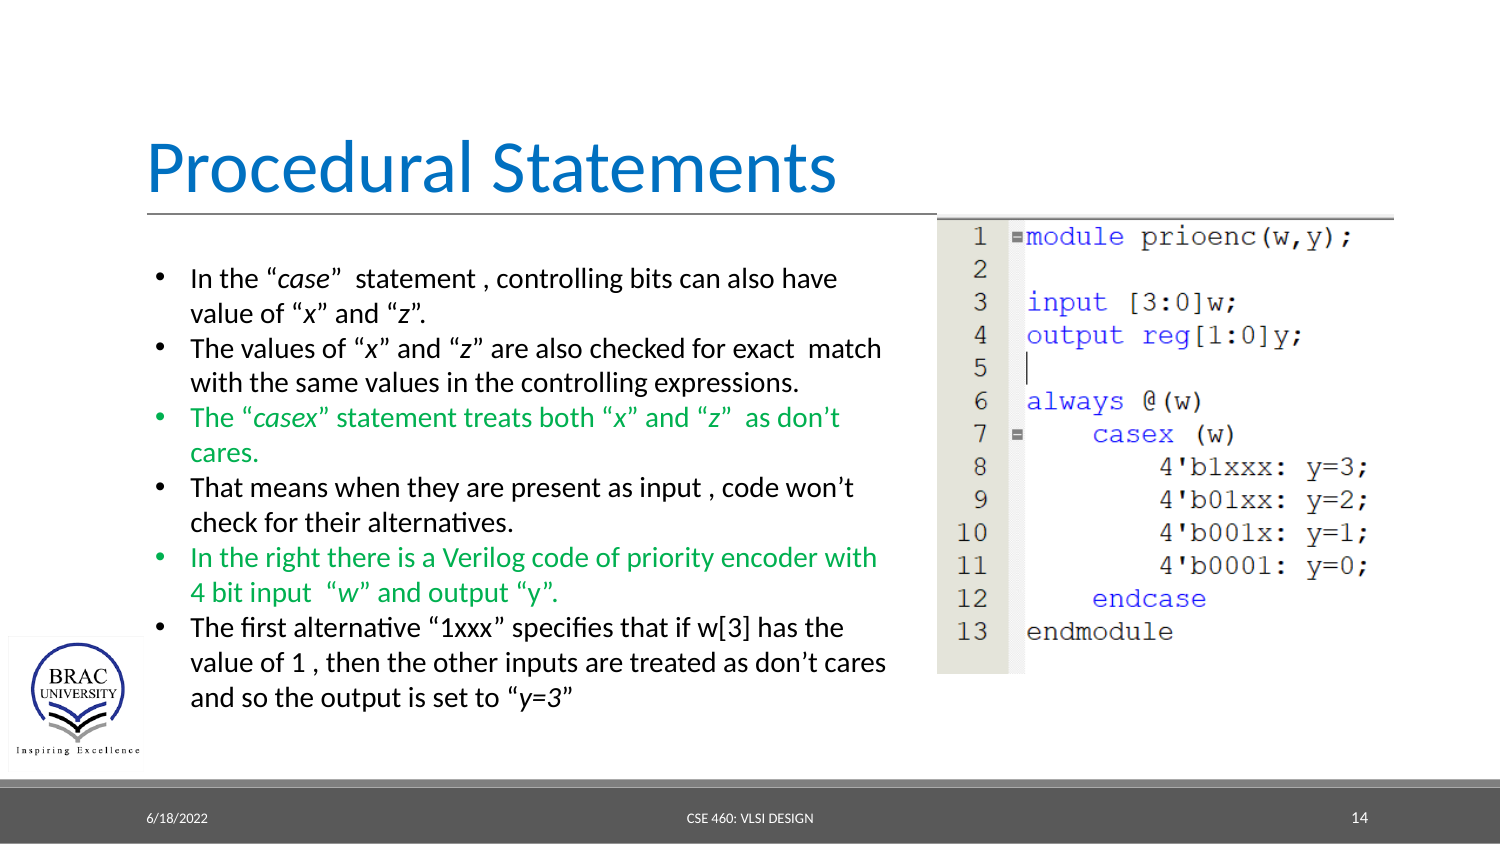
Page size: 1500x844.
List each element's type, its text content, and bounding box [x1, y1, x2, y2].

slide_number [135, 794, 440, 840]
footer CSE 460: VLSI DESIGN [453, 794, 1047, 840]
picture [936, 213, 1394, 674]
picture [8, 636, 145, 773]
text_box In the “case” statement , controlling bits can also have value of “x” and “z”. The values of “x” and “z” are also checked for exact match with the same values in the controlling expressions. The “casex” statement treats both “x” and “z” as don’t cares. That means when they are present as input , code won’t check for their alternatives. In the right there is a Verilog code of priority encoder with 4 bit input “w” and output “y”. The first alternative “1xxx” specifies that if w[3] has the value of 1 , then the other inputs are treated as don’t cares and so the output is set to “y=3” [143, 253, 902, 719]
slide_number ‹#› [1218, 794, 1380, 840]
title Procedural Statements [135, 35, 1373, 214]
